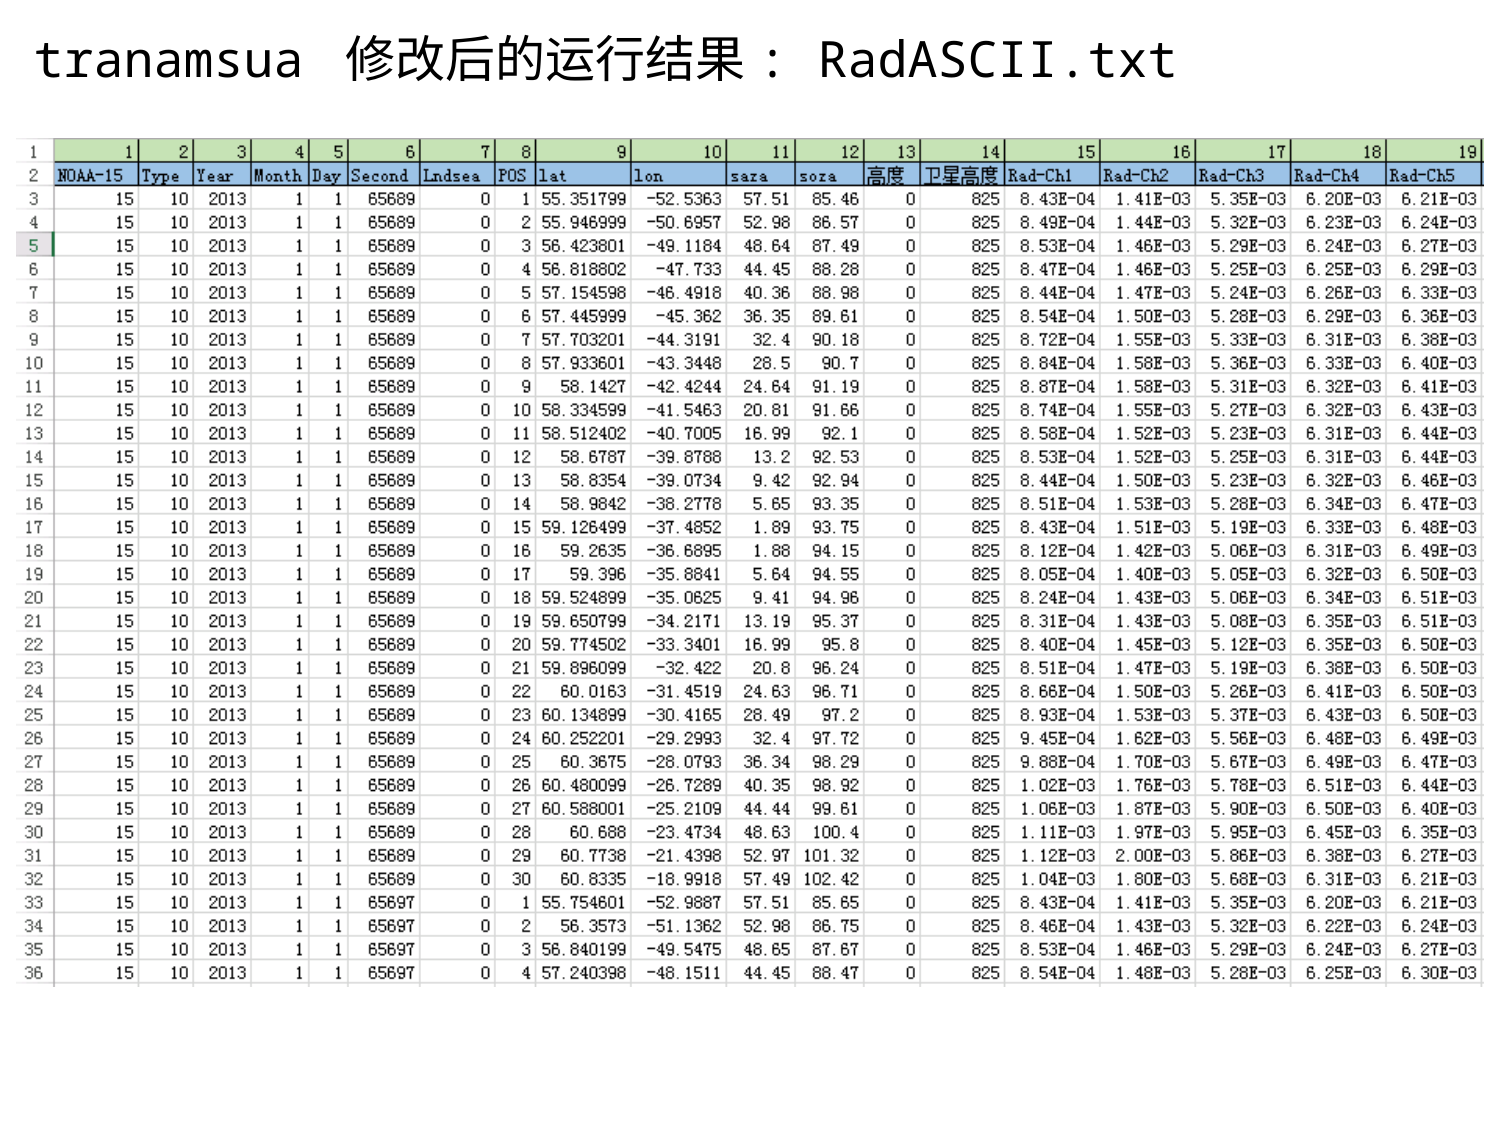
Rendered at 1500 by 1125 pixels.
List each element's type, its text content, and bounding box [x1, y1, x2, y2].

title tranamsua 修改后的运行结果: RadASCII.txt [18, 11, 1421, 112]
picture [16, 138, 1484, 987]
